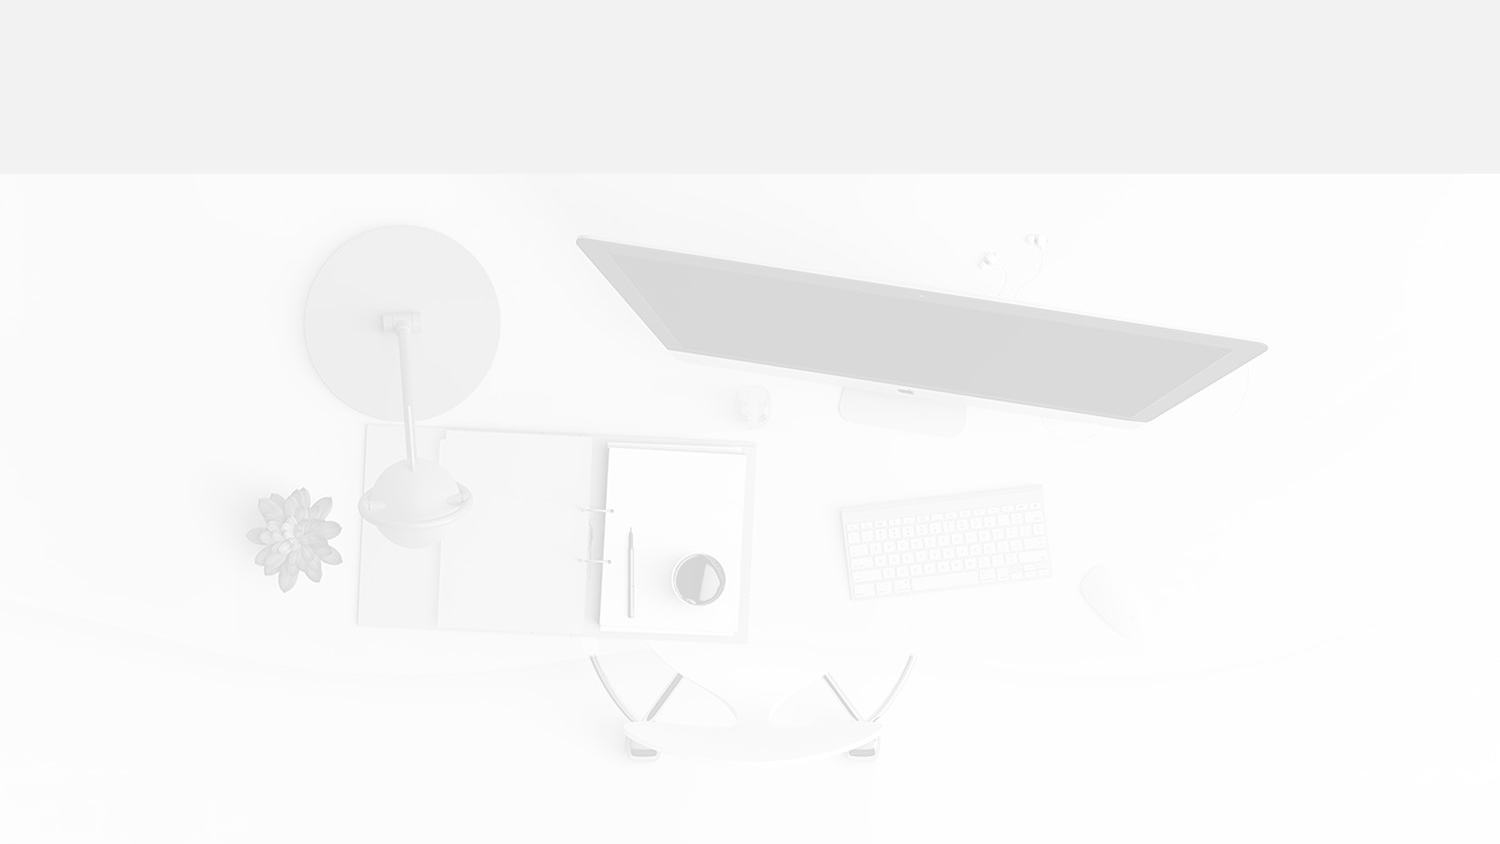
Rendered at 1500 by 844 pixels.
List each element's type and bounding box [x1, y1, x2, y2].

picture [0, 174, 1500, 844]
